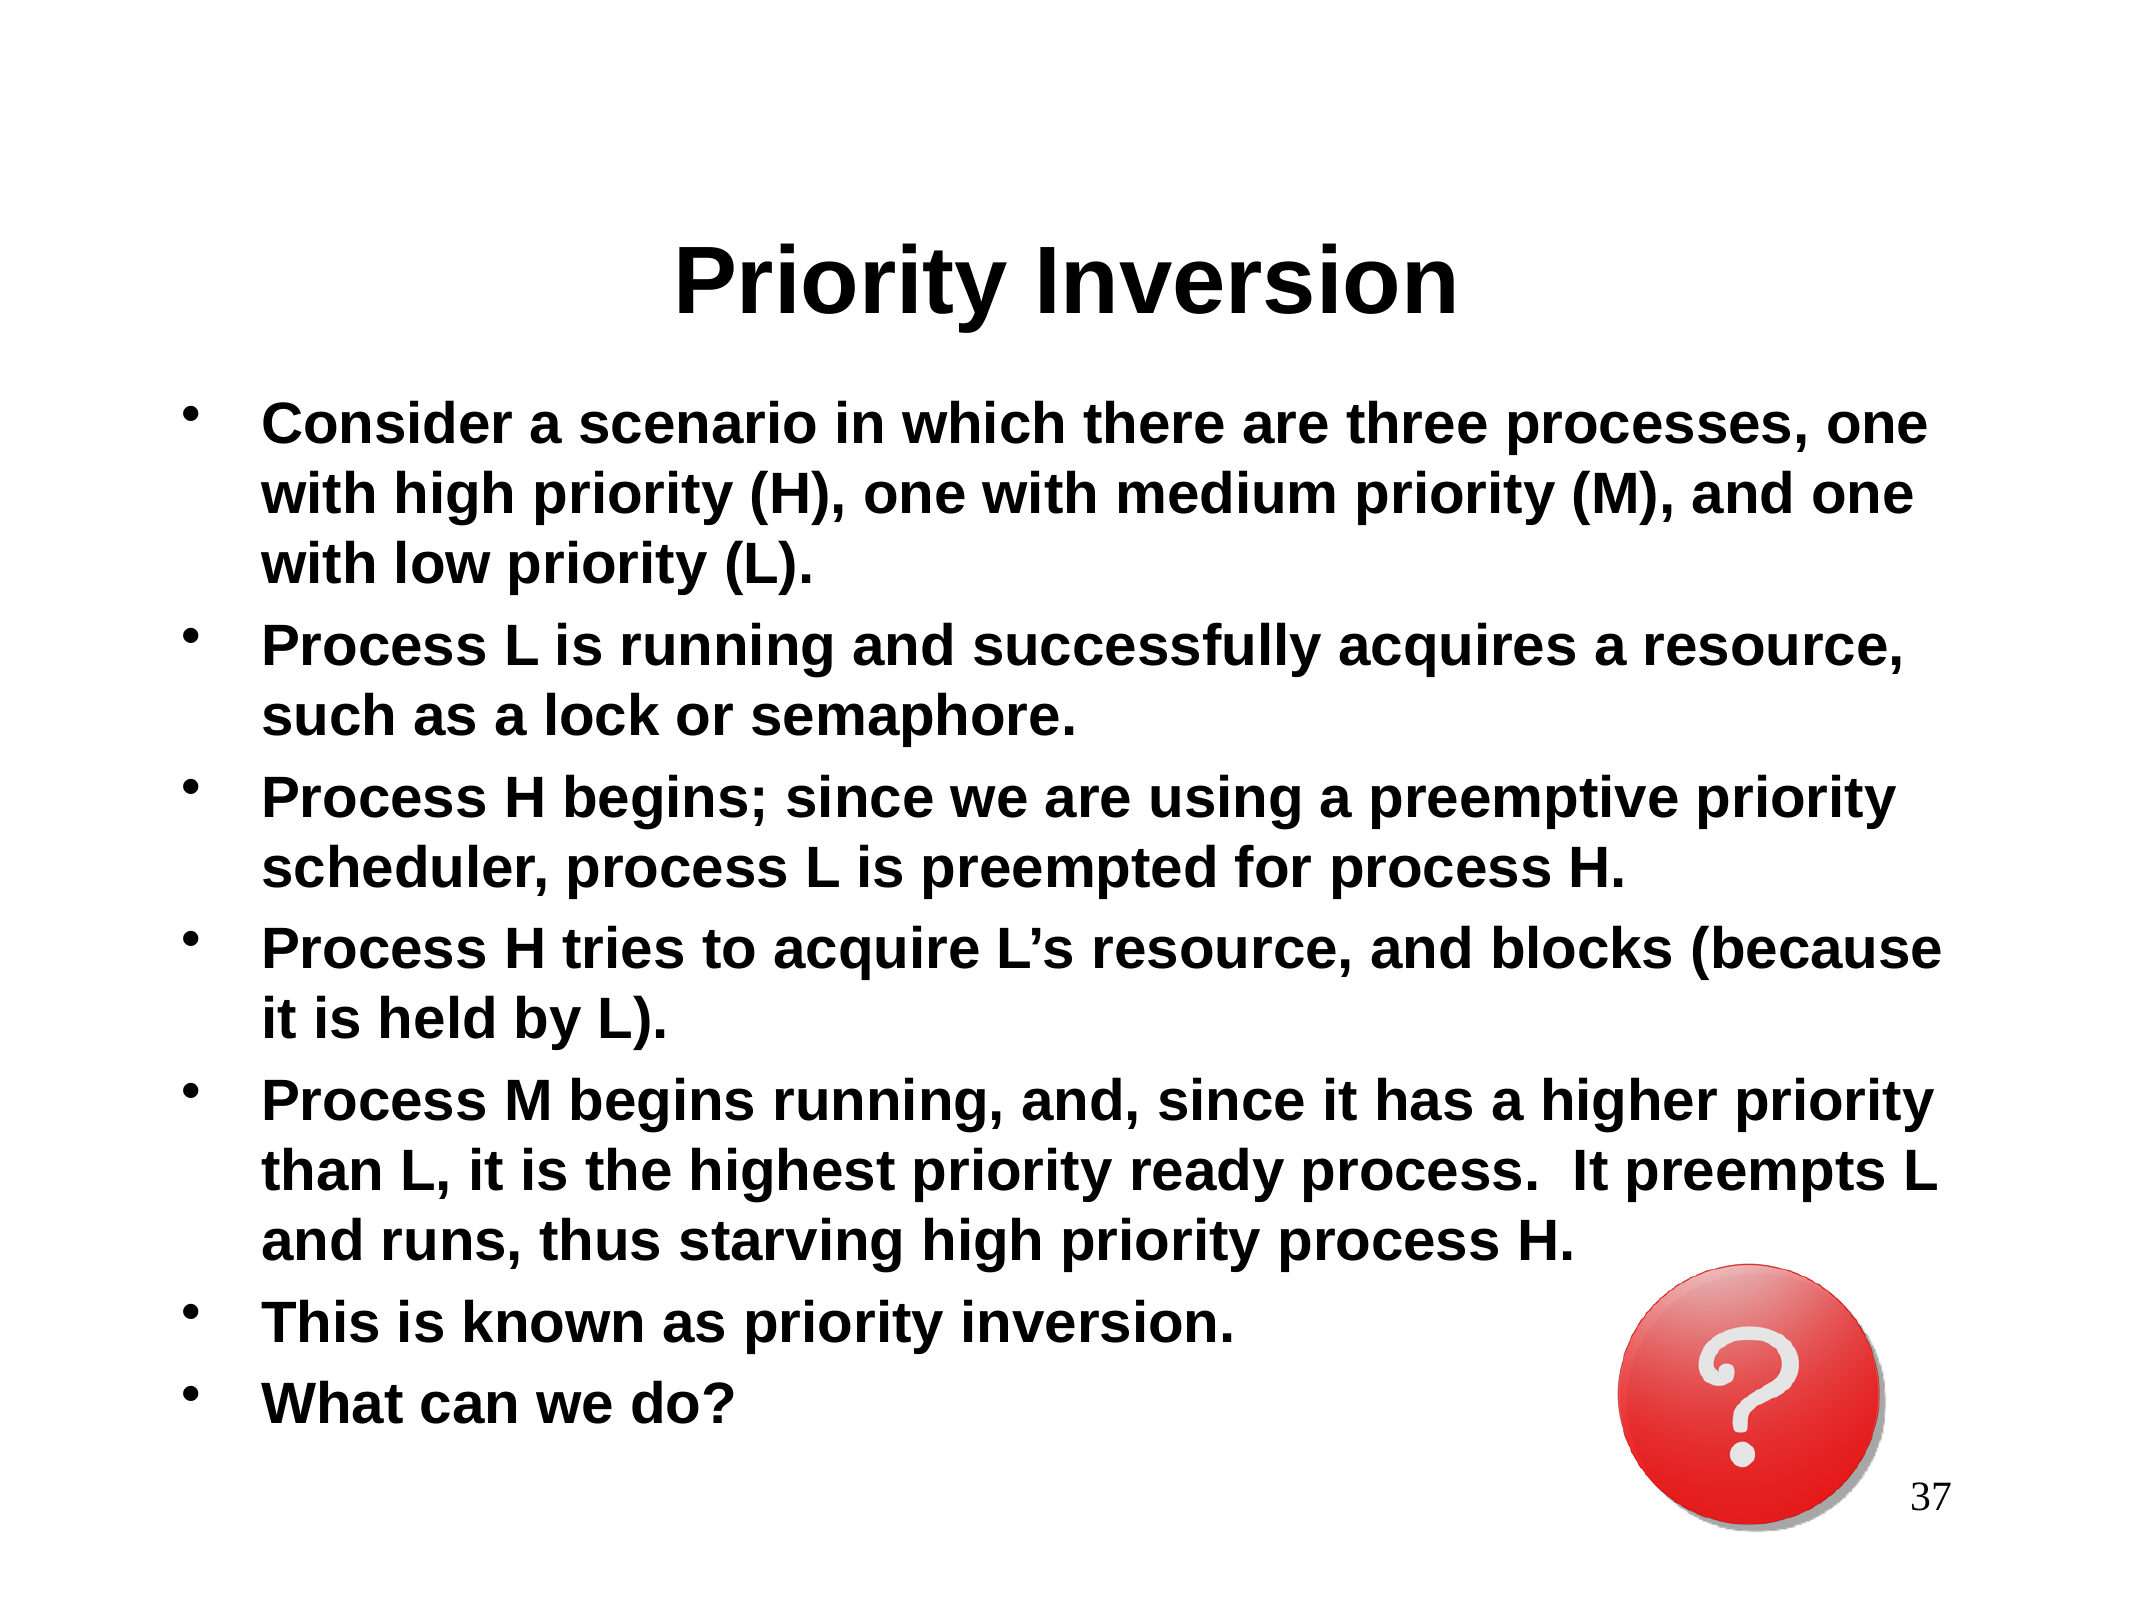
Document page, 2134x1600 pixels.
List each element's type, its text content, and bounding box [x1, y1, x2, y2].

title Priority Inversion [159, 142, 1974, 375]
slide_number 37 [1528, 1457, 1974, 1565]
list Consider a scenario in which there are three processes, one with high priority (H), one with medium priority (M), and one with low priority (L). Process L is running and successfully acquires a resource, such as a lock or semaphore. Process H begins; since we are using a preemptive priority scheduler, process L is preempted for process H. Process H tries to acquire L’s resource, and blocks (because it is held by L). Process M begins running, and, since it has a higher priority than L, it is the highest priority ready process. It preempts L and runs, thus starving high priority process H. This is known as priority inversion. What can we do? [159, 375, 1974, 1423]
picture [1616, 1262, 1880, 1526]
